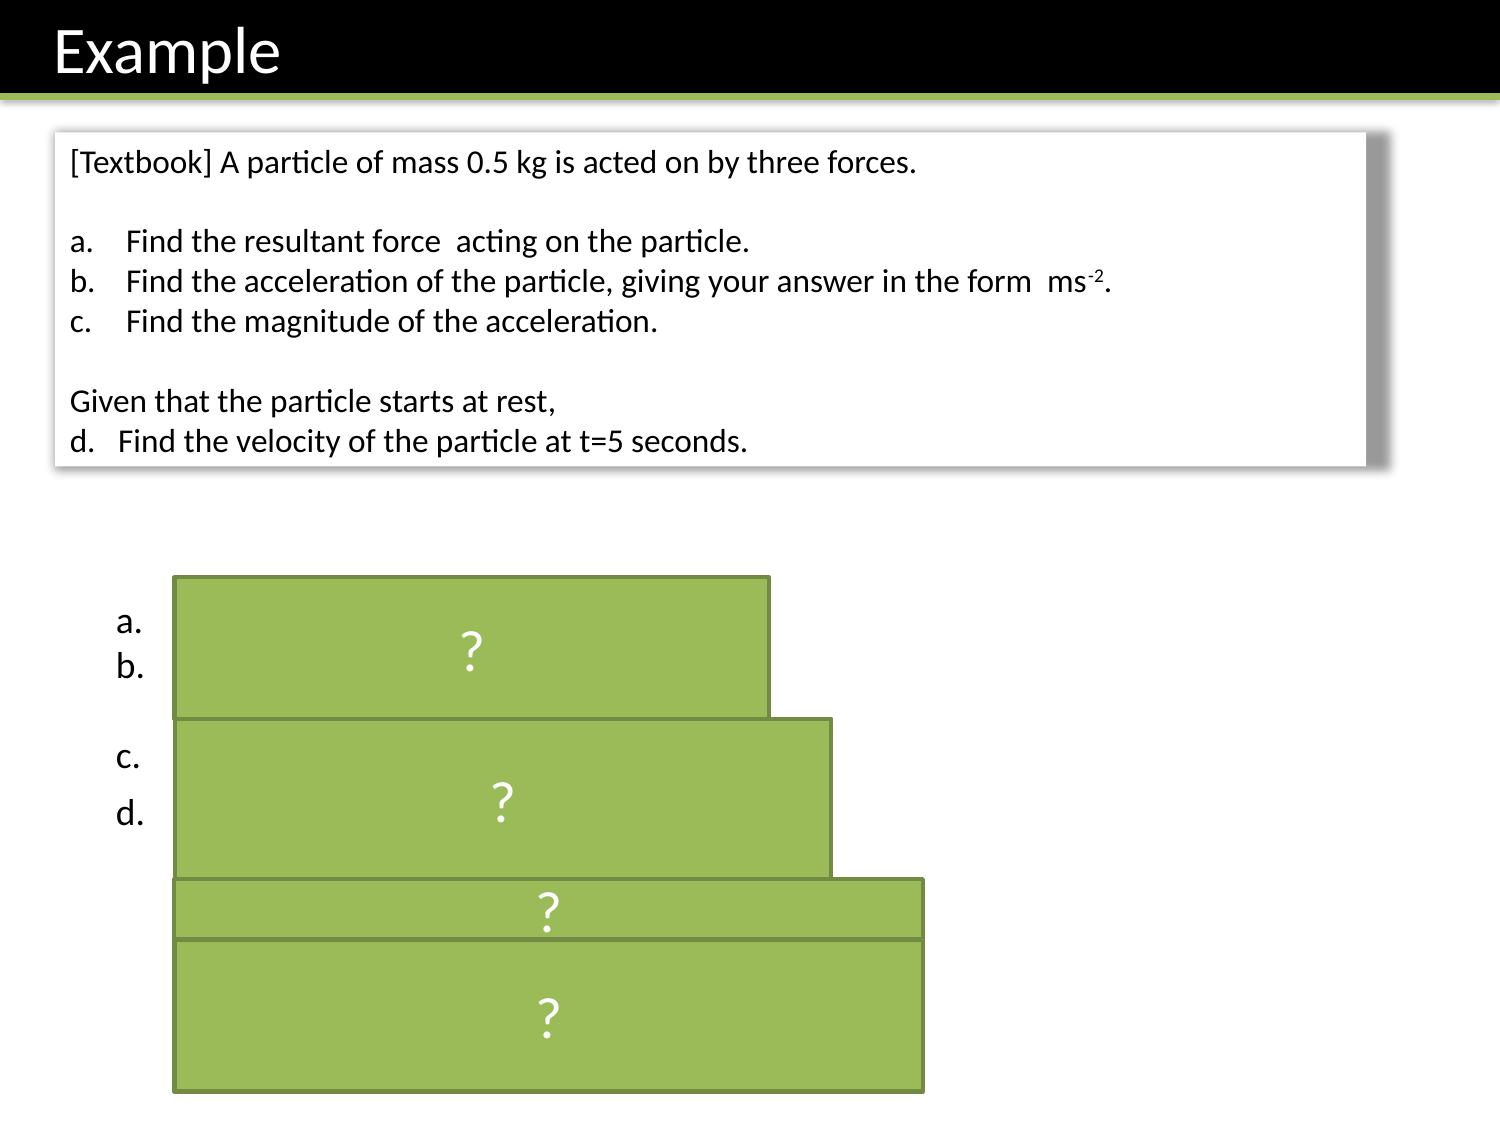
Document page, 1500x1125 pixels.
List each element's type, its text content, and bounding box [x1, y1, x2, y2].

text_box ? [172, 877, 925, 937]
text_box ? [173, 717, 833, 877]
text_box ? [172, 937, 925, 1094]
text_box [0, 0, 1500, 99]
text_box ? [172, 575, 771, 721]
